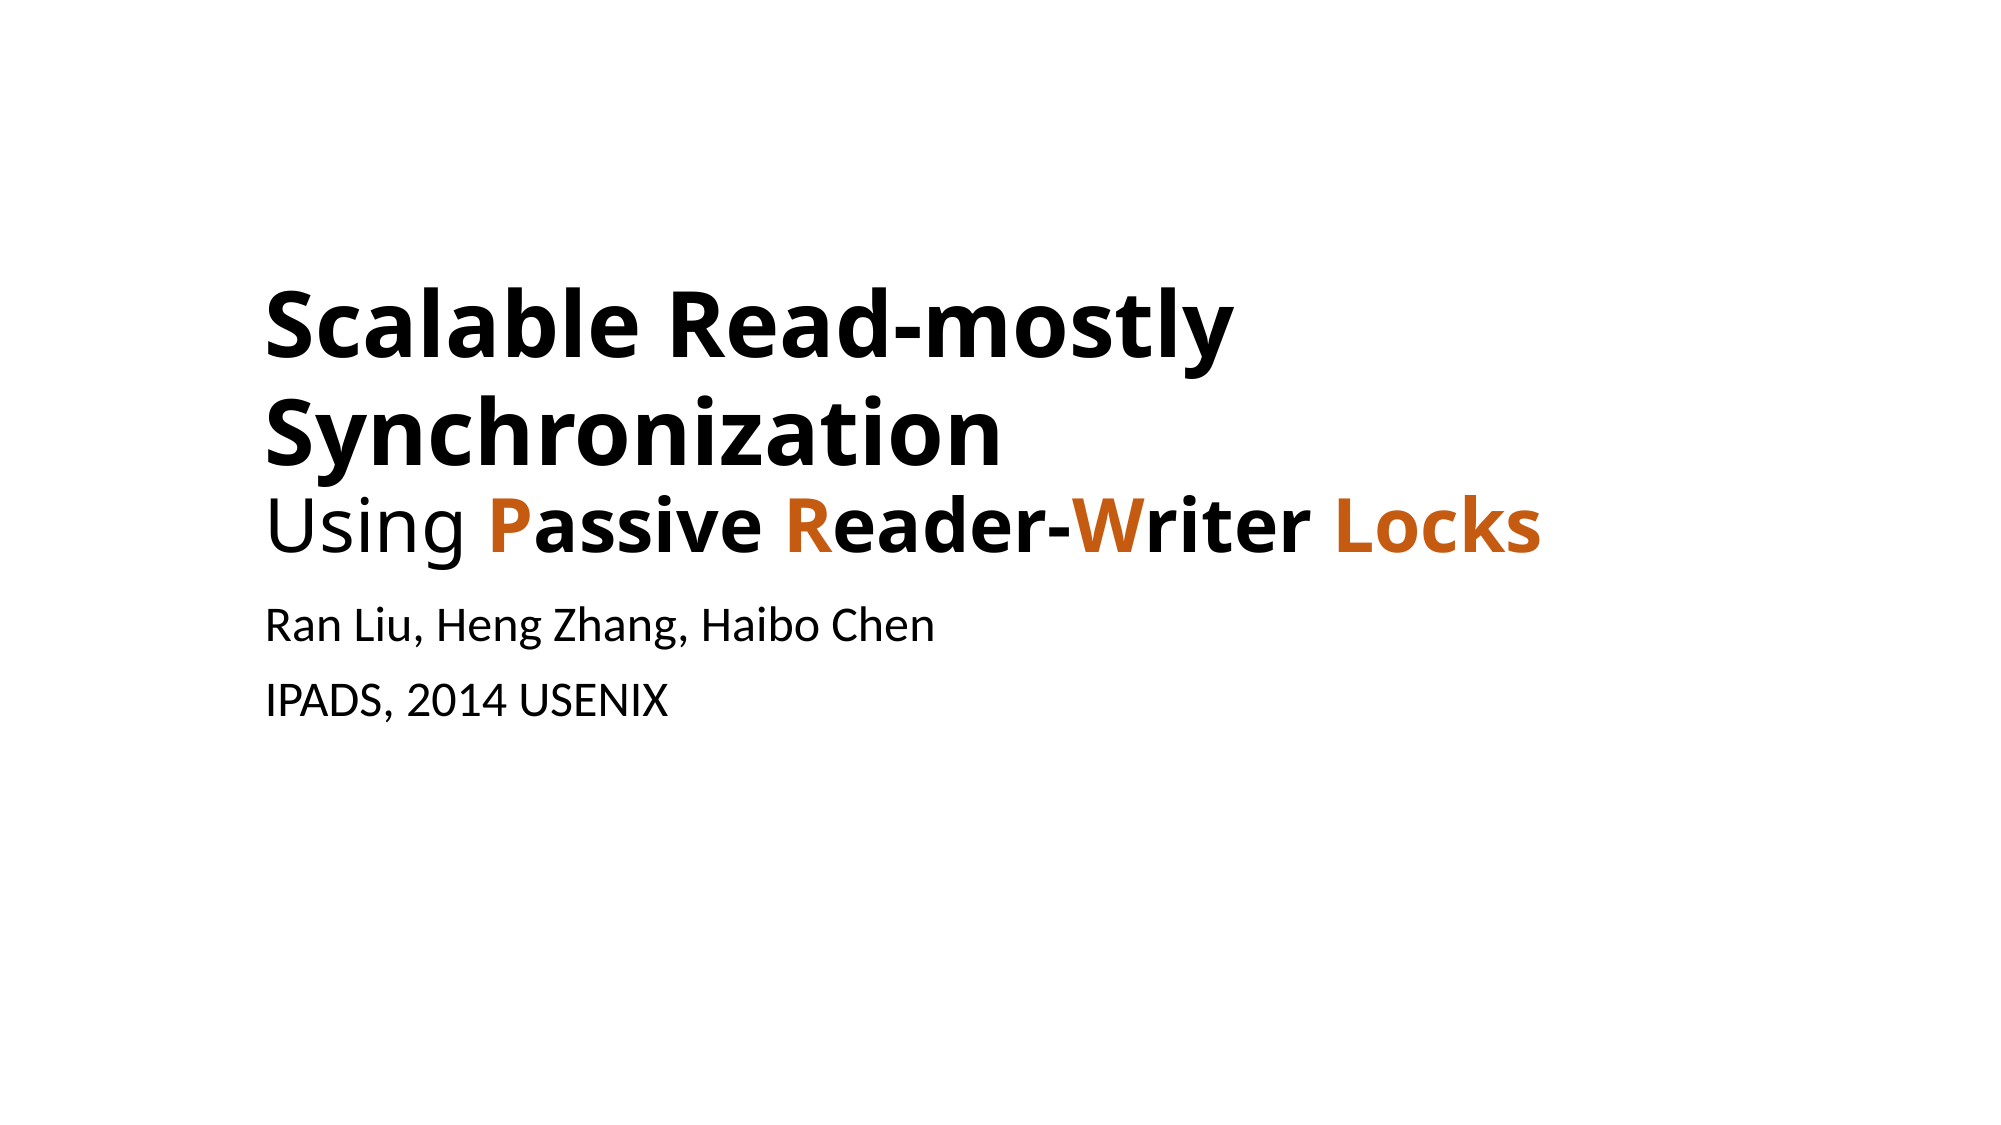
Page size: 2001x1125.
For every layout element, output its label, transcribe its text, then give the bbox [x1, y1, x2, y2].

subtitle Ran Liu, Heng Zhang, Haibo Chen IPADS, 2014 USENIX [249, 590, 1750, 863]
title Scalable Read-mostly Synchronization Using Passive Reader-Writer Locks [249, 184, 1750, 576]
